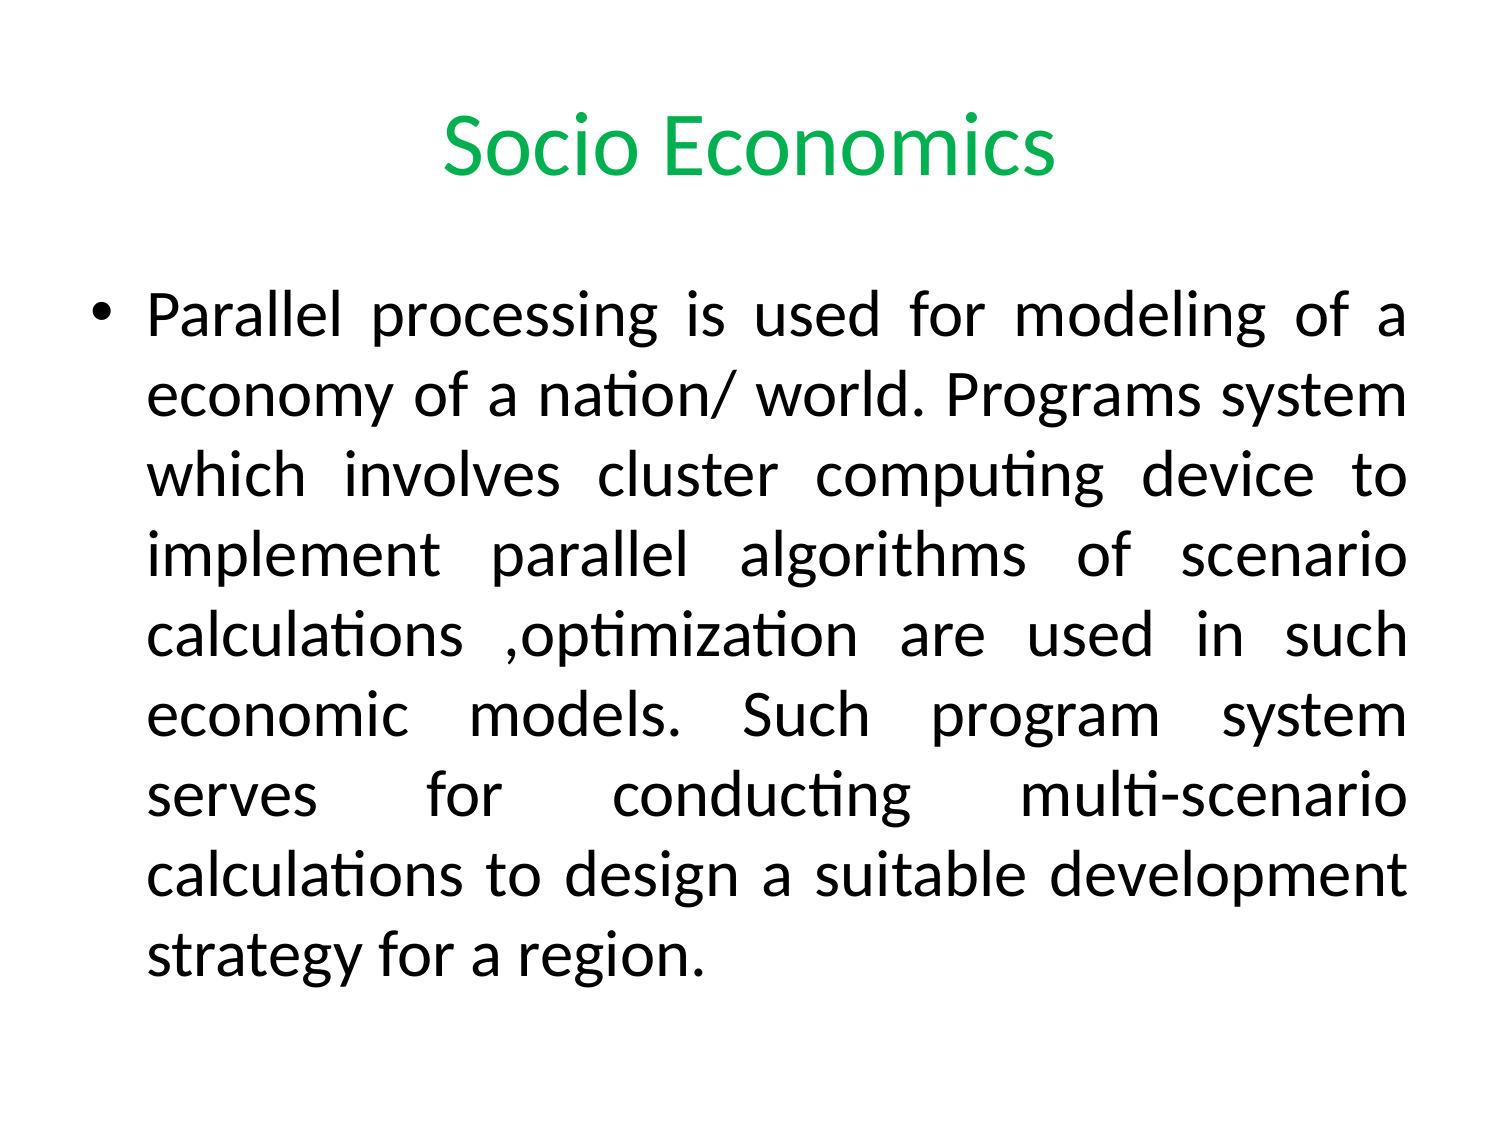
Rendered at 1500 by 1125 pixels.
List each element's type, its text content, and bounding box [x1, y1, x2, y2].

list Parallel processing is used for modeling of a economy of a nation/ world. Programs system which involves cluster computing device to implement parallel algorithms of scenario calculations ,optimization are used in such economic models. Such program system serves for conducting multi-scenario calculations to design a suitable development strategy for a region. [75, 262, 1425, 1005]
title Socio Economics [75, 45, 1425, 233]
